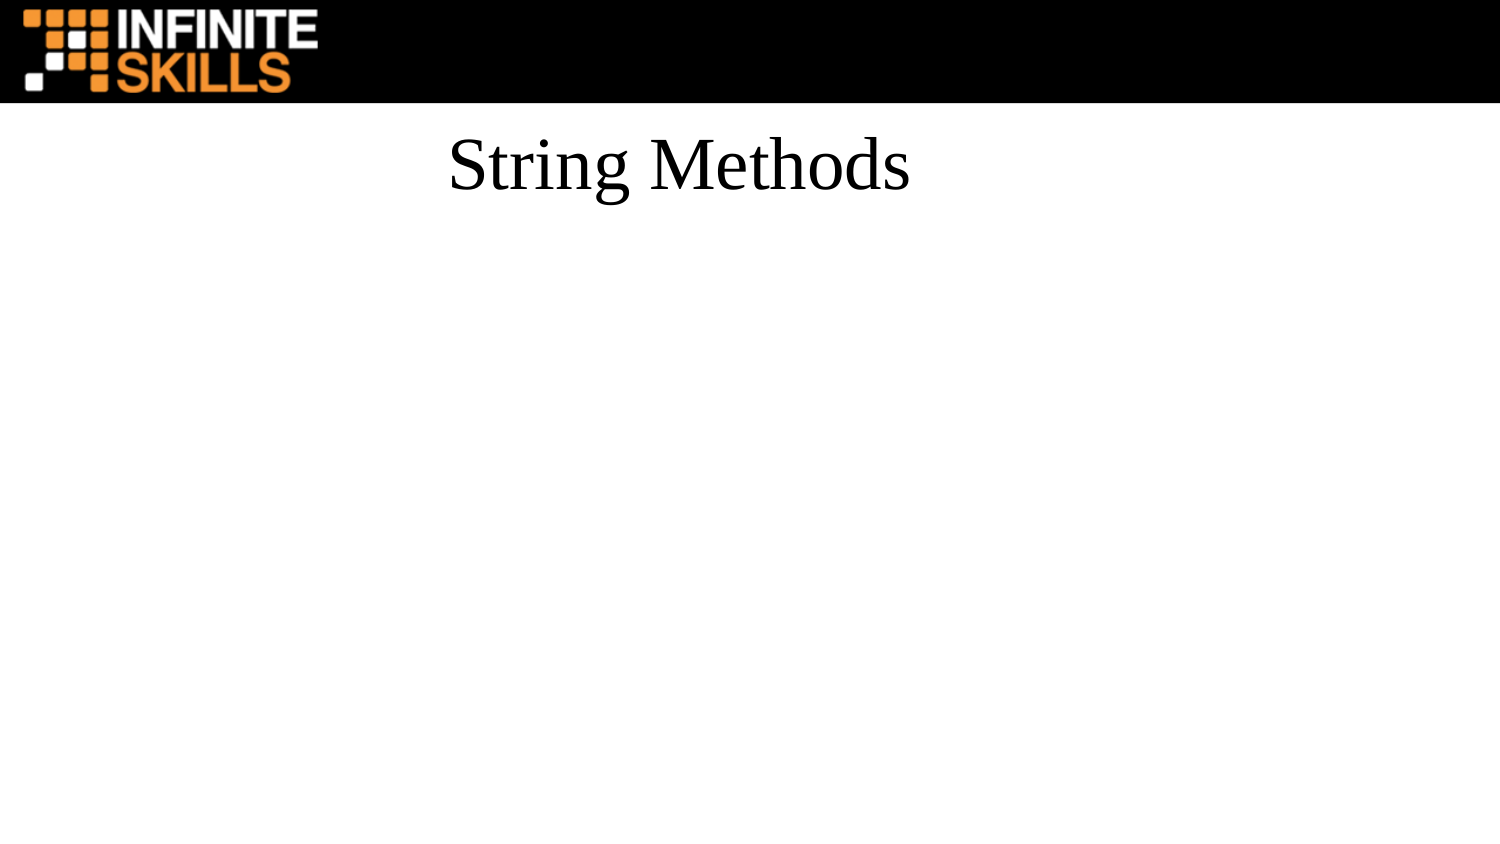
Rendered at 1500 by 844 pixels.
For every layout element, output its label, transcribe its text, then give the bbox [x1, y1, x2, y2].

picture [0, 0, 1500, 844]
text_box String Methods [112, 103, 1247, 217]
